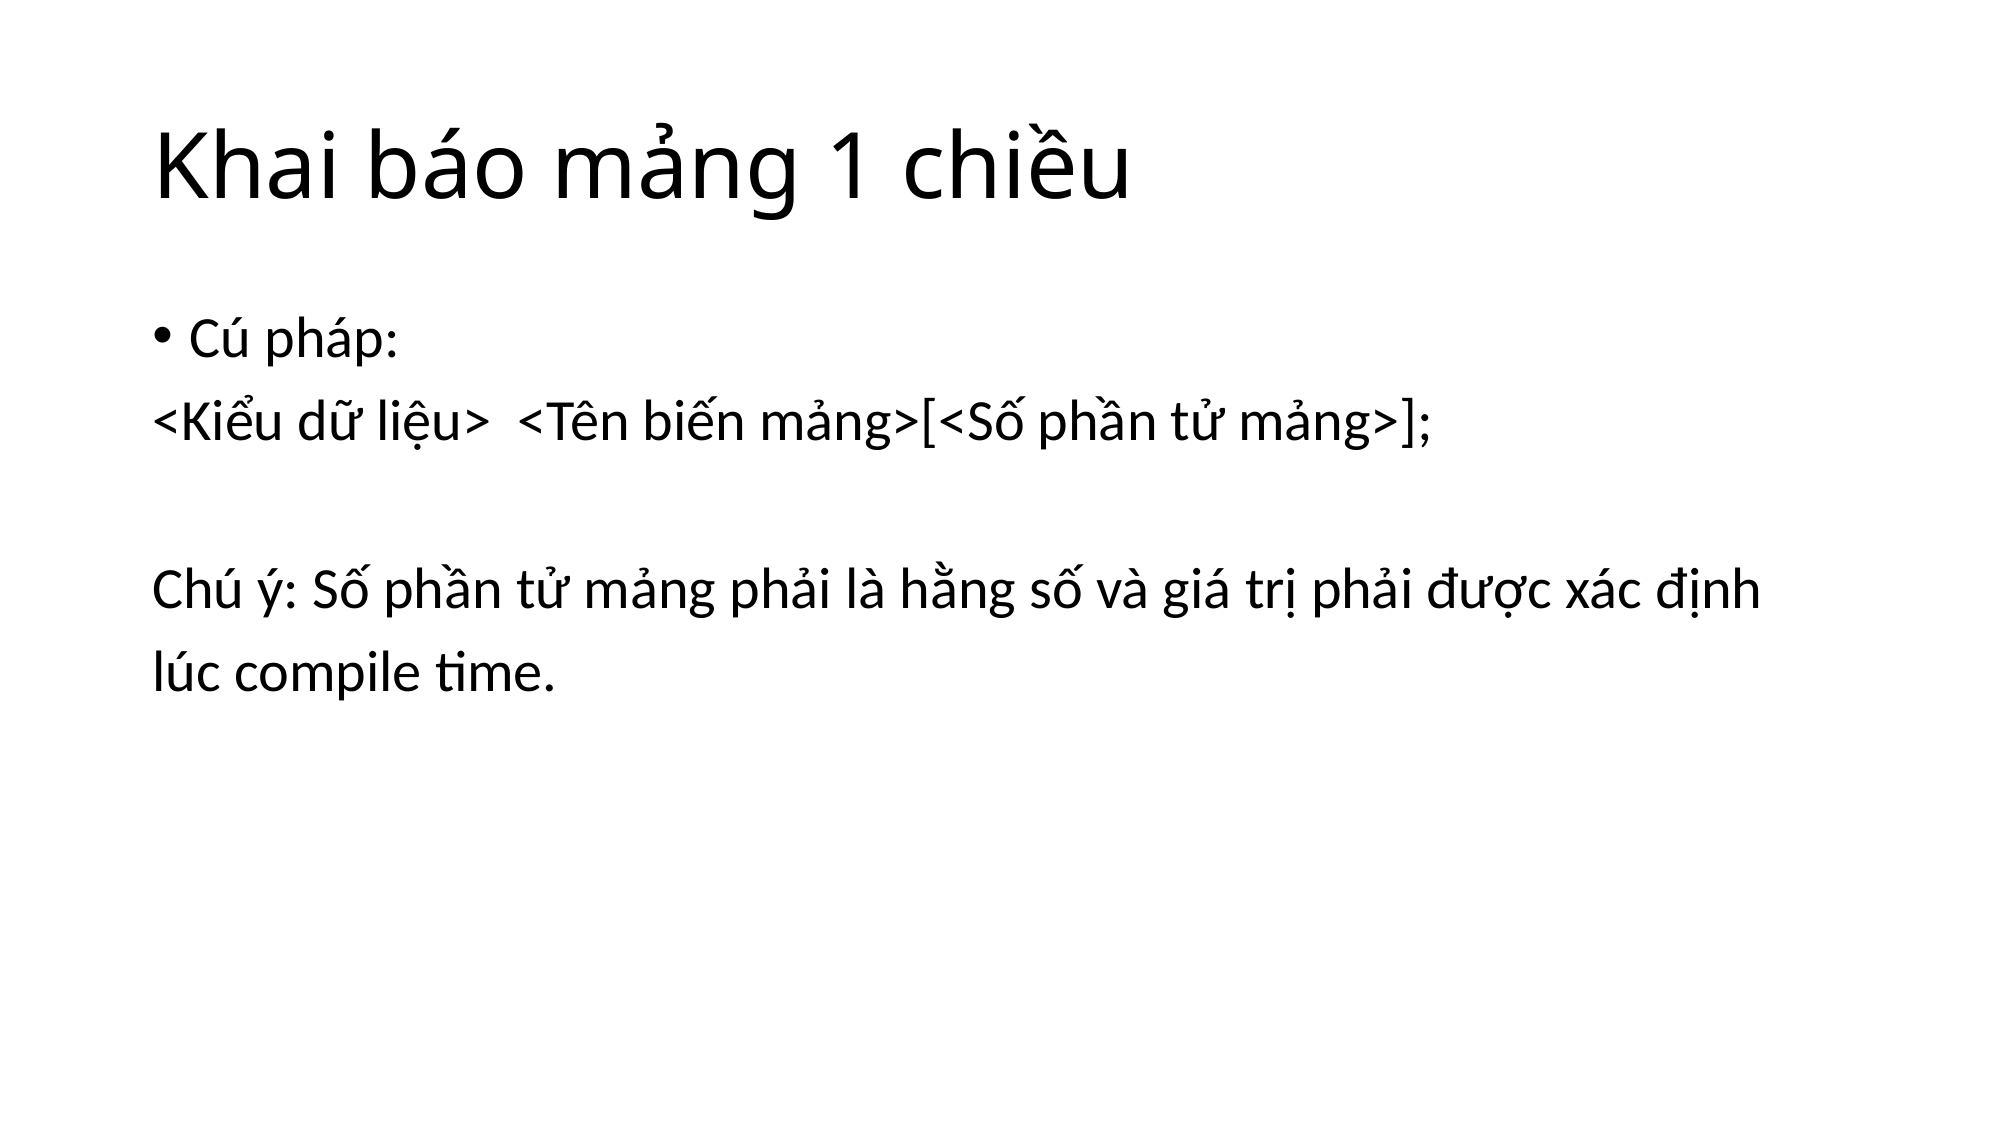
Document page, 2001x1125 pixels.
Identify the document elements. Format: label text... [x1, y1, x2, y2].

list Cú pháp: <Kiểu dữ liệu> <Tên biến mảng>[<Số phần tử mảng>]; Chú ý: Số phần tử mảng phải là hằng số và giá trị phải được xác định lúc compile time. [137, 299, 1863, 1014]
title Khai báo mảng 1 chiều [137, 59, 1863, 278]
